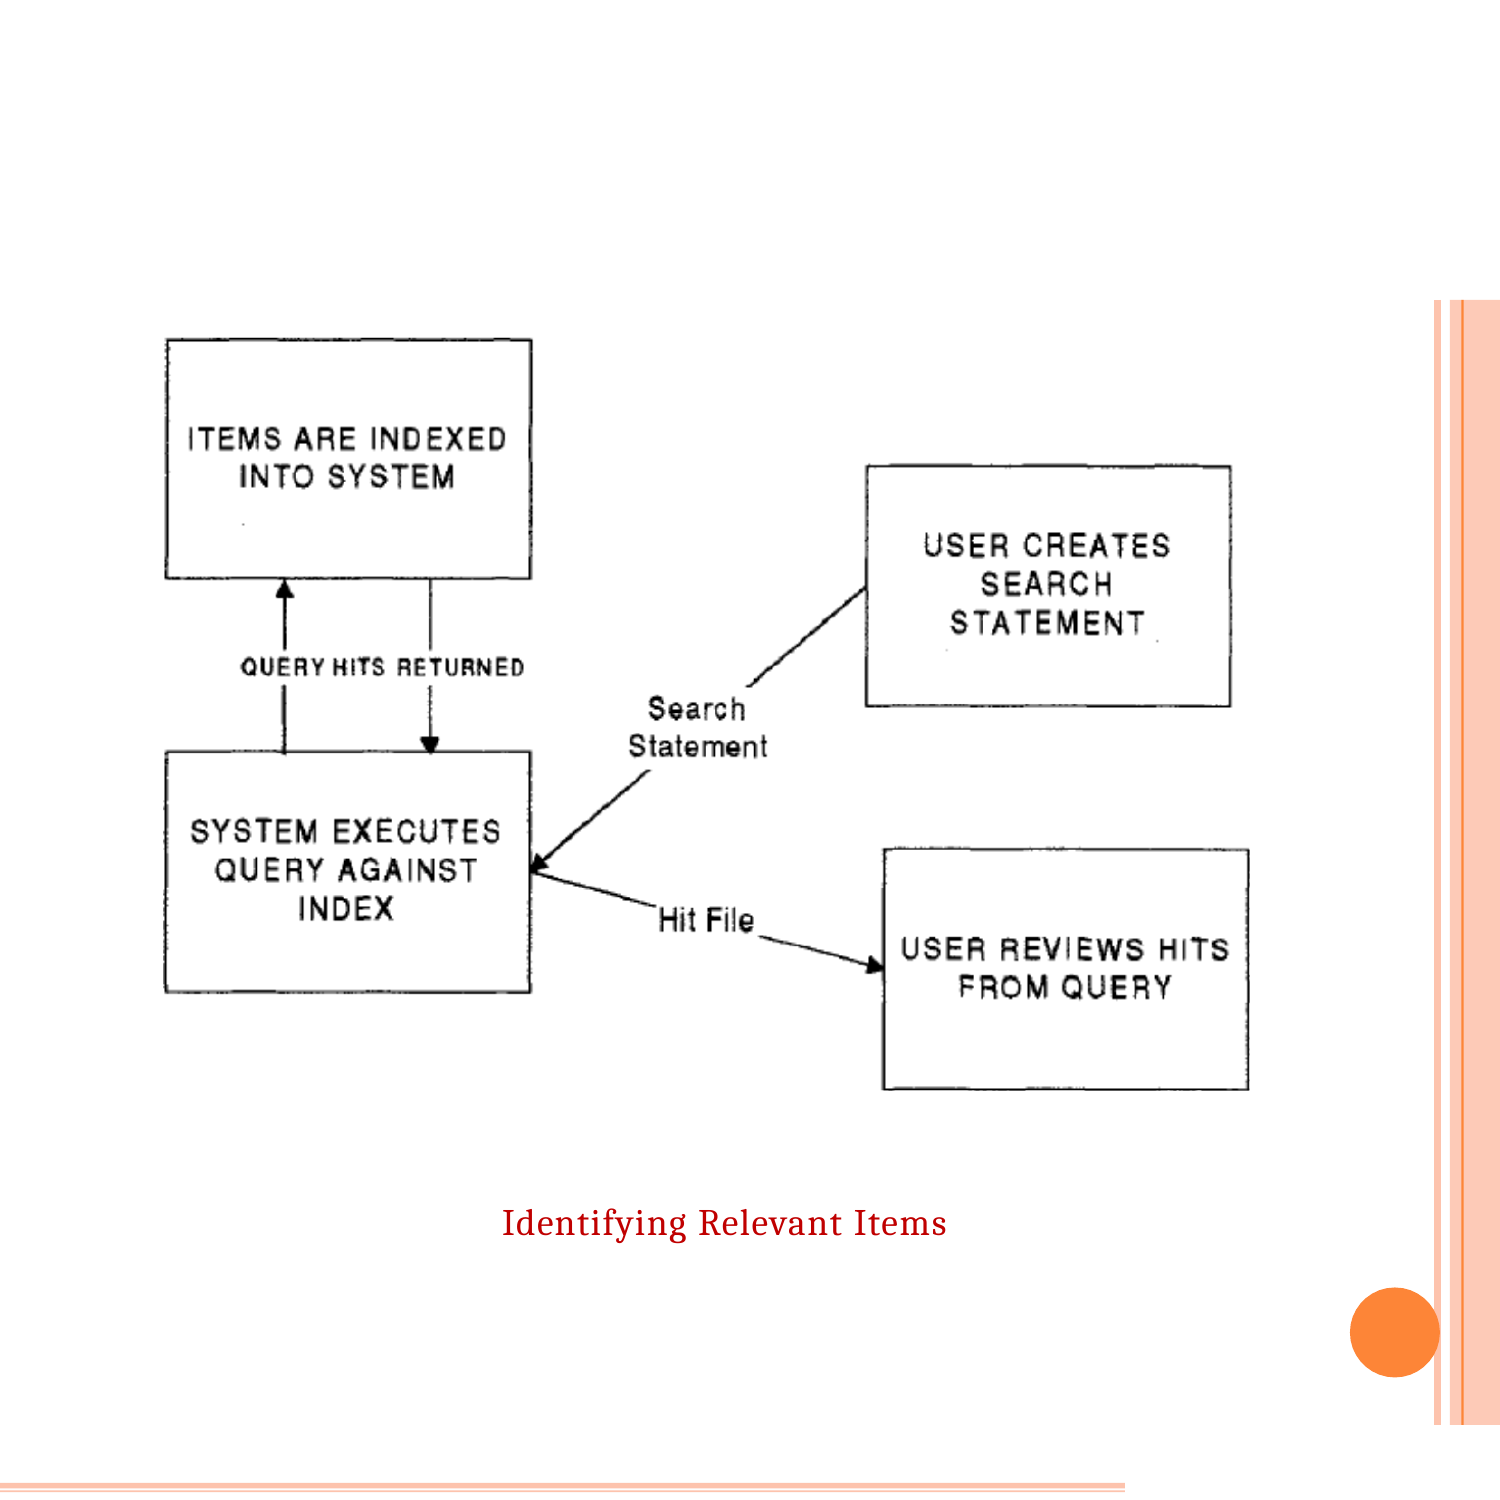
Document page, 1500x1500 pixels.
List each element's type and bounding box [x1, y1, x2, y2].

text_box [1349, 1287, 1440, 1378]
text_box [0, 1482, 1125, 1489]
picture [164, 169, 1249, 1258]
text_box [1087, 837, 1500, 888]
